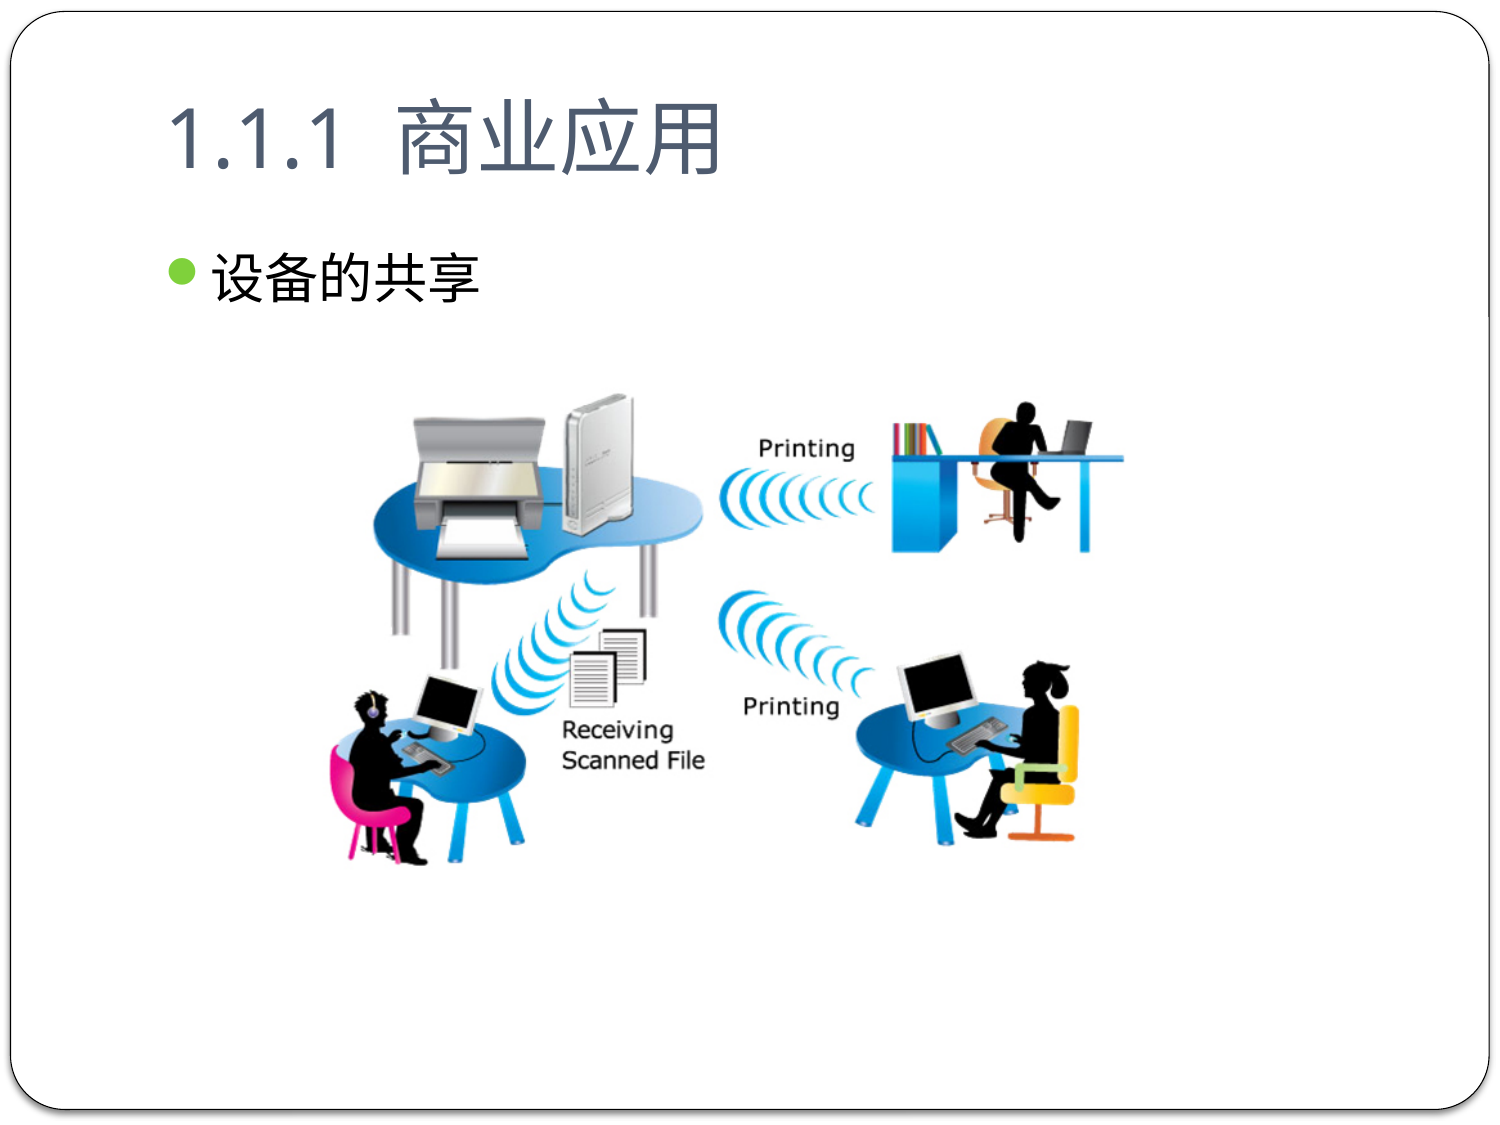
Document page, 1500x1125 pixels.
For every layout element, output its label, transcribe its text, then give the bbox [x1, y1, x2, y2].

title 1.1.1 商业应用 [150, 45, 1425, 233]
list 设备的共享 [150, 237, 1425, 988]
picture [292, 386, 1159, 871]
